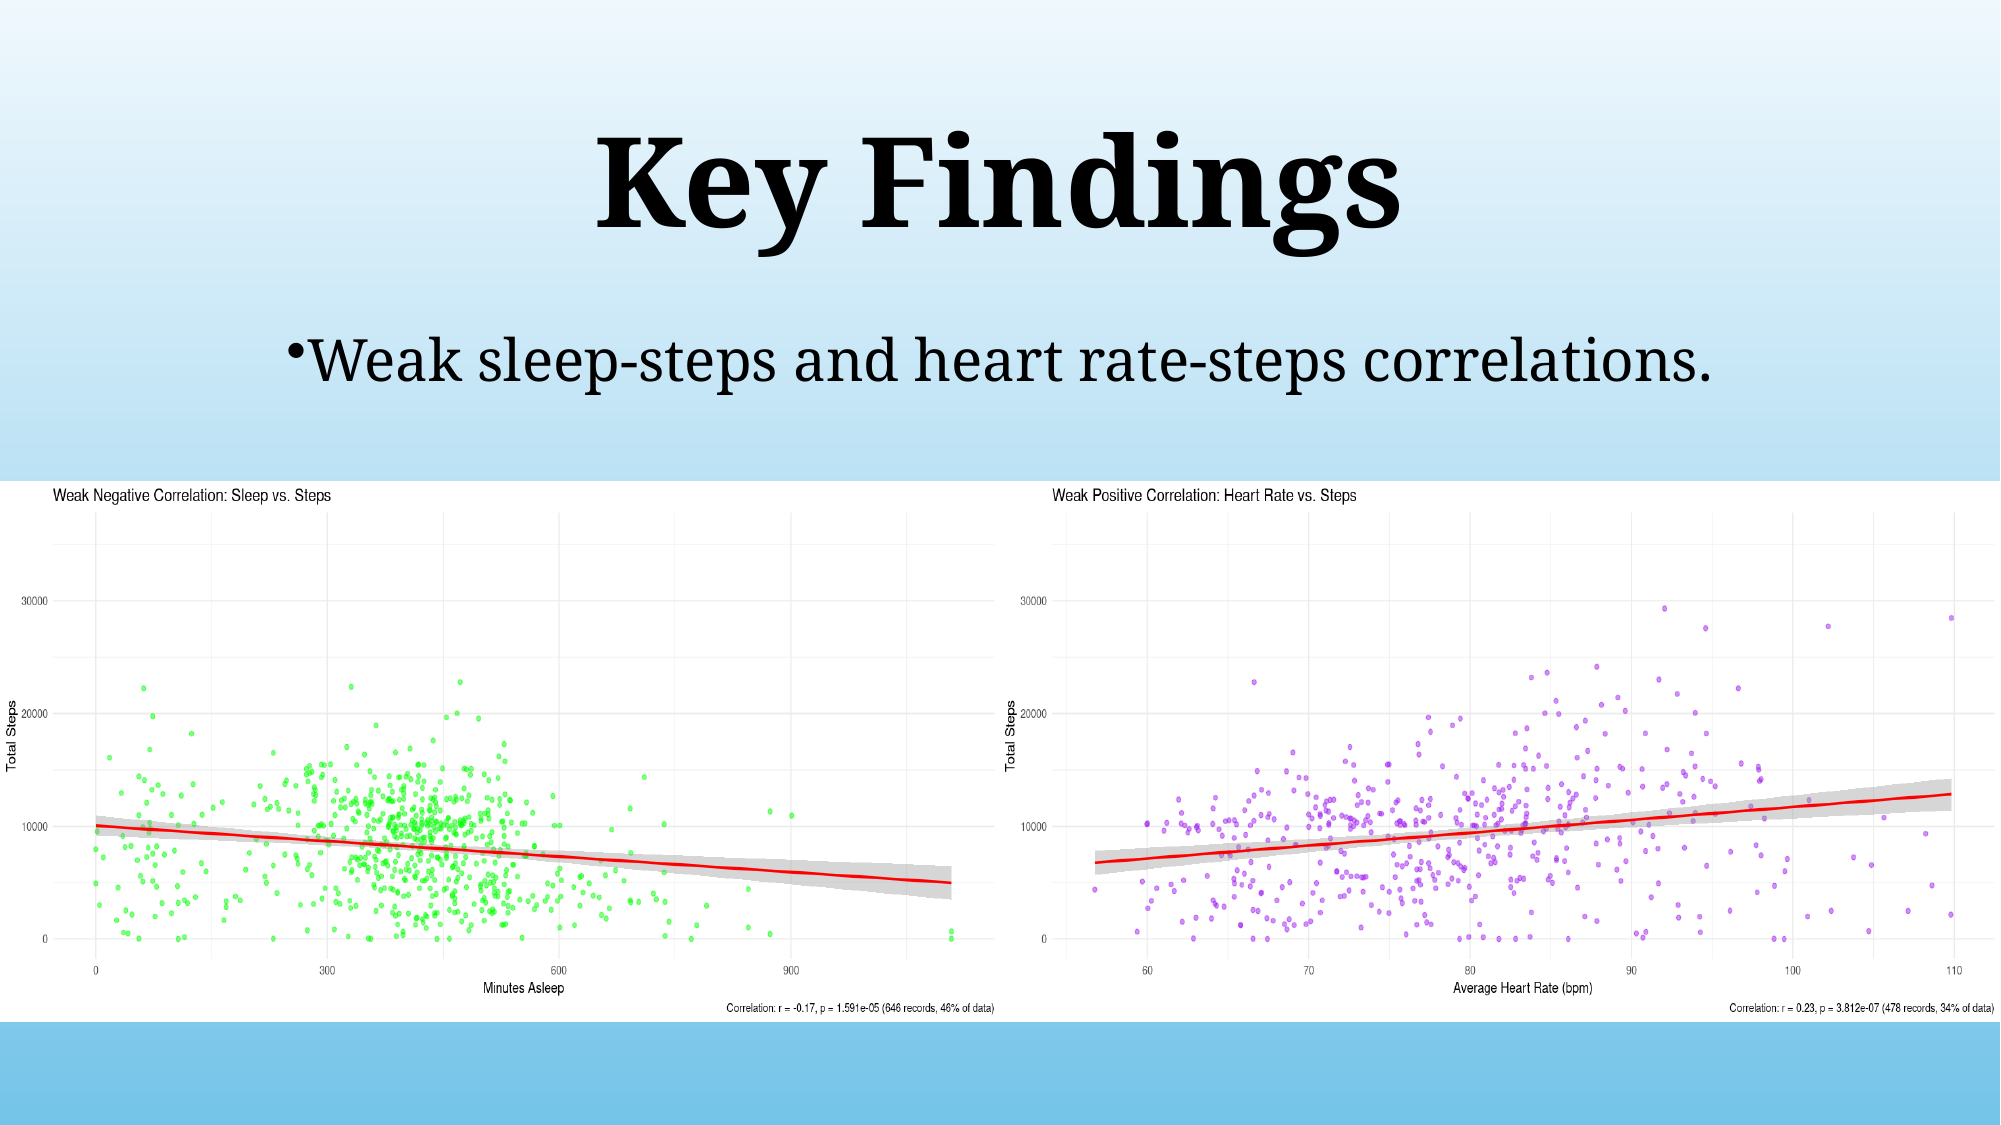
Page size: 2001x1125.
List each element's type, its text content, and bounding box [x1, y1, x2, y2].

text_box Weak sleep-steps and heart rate-steps correlations. [99, 315, 1900, 481]
title Key Findings [249, 0, 1750, 263]
picture [0, 481, 2000, 1023]
